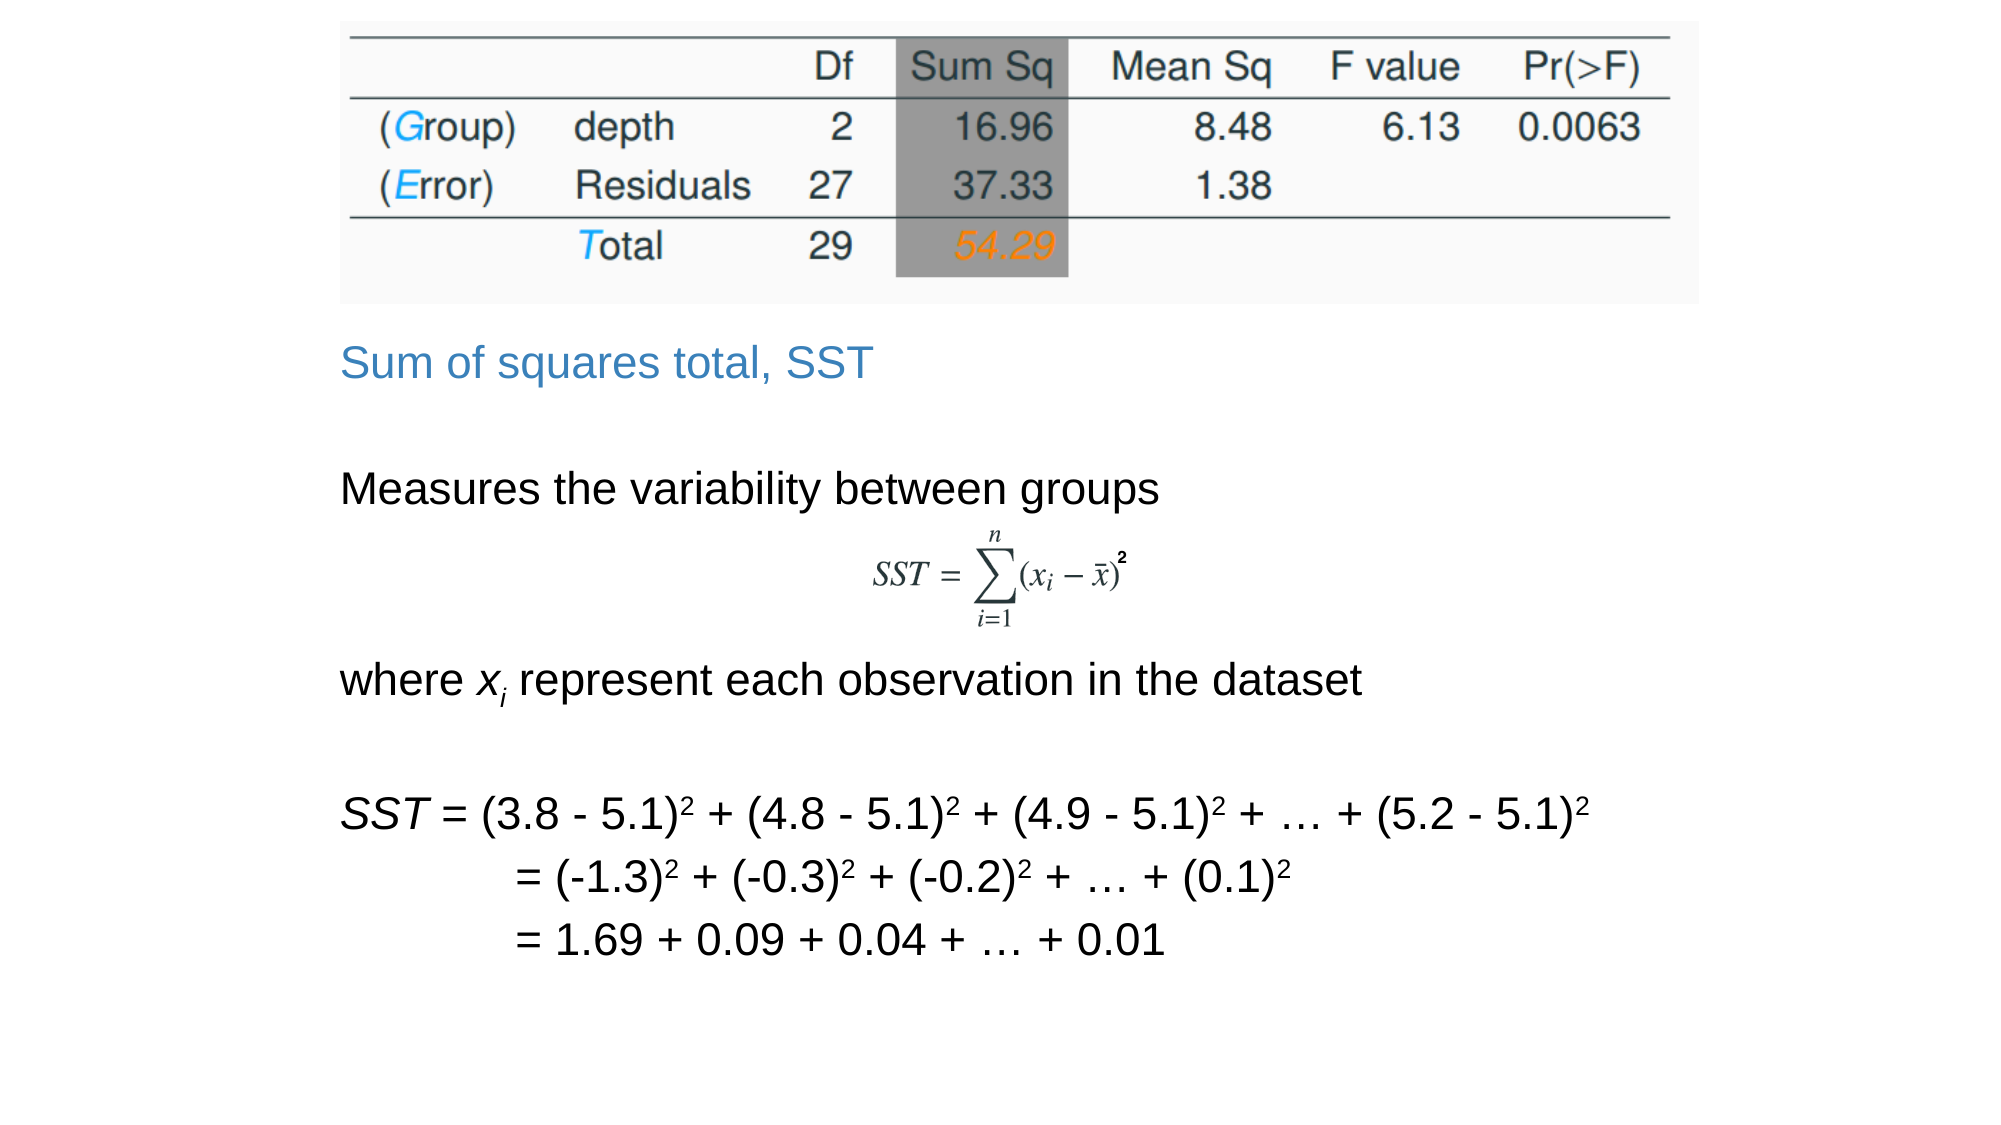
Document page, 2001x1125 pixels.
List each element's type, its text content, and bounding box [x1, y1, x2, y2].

picture [339, 21, 1699, 304]
picture [865, 525, 1135, 634]
text_box Sum of squares total, SST Measures the variability between groups where xi represent each observation in the dataset SST = (3.8 - 5.1)2 + (4.8 - 5.1)2 + (4.9 - 5.1)2 + … + (5.2 - 5.1)2 = (-1.3)2 + (-0.3)2 + (-0.2)2 + … + (0.1)2 = 1.69 + 0.09 + 0.04 + … + 0.01 [324, 309, 1727, 1073]
